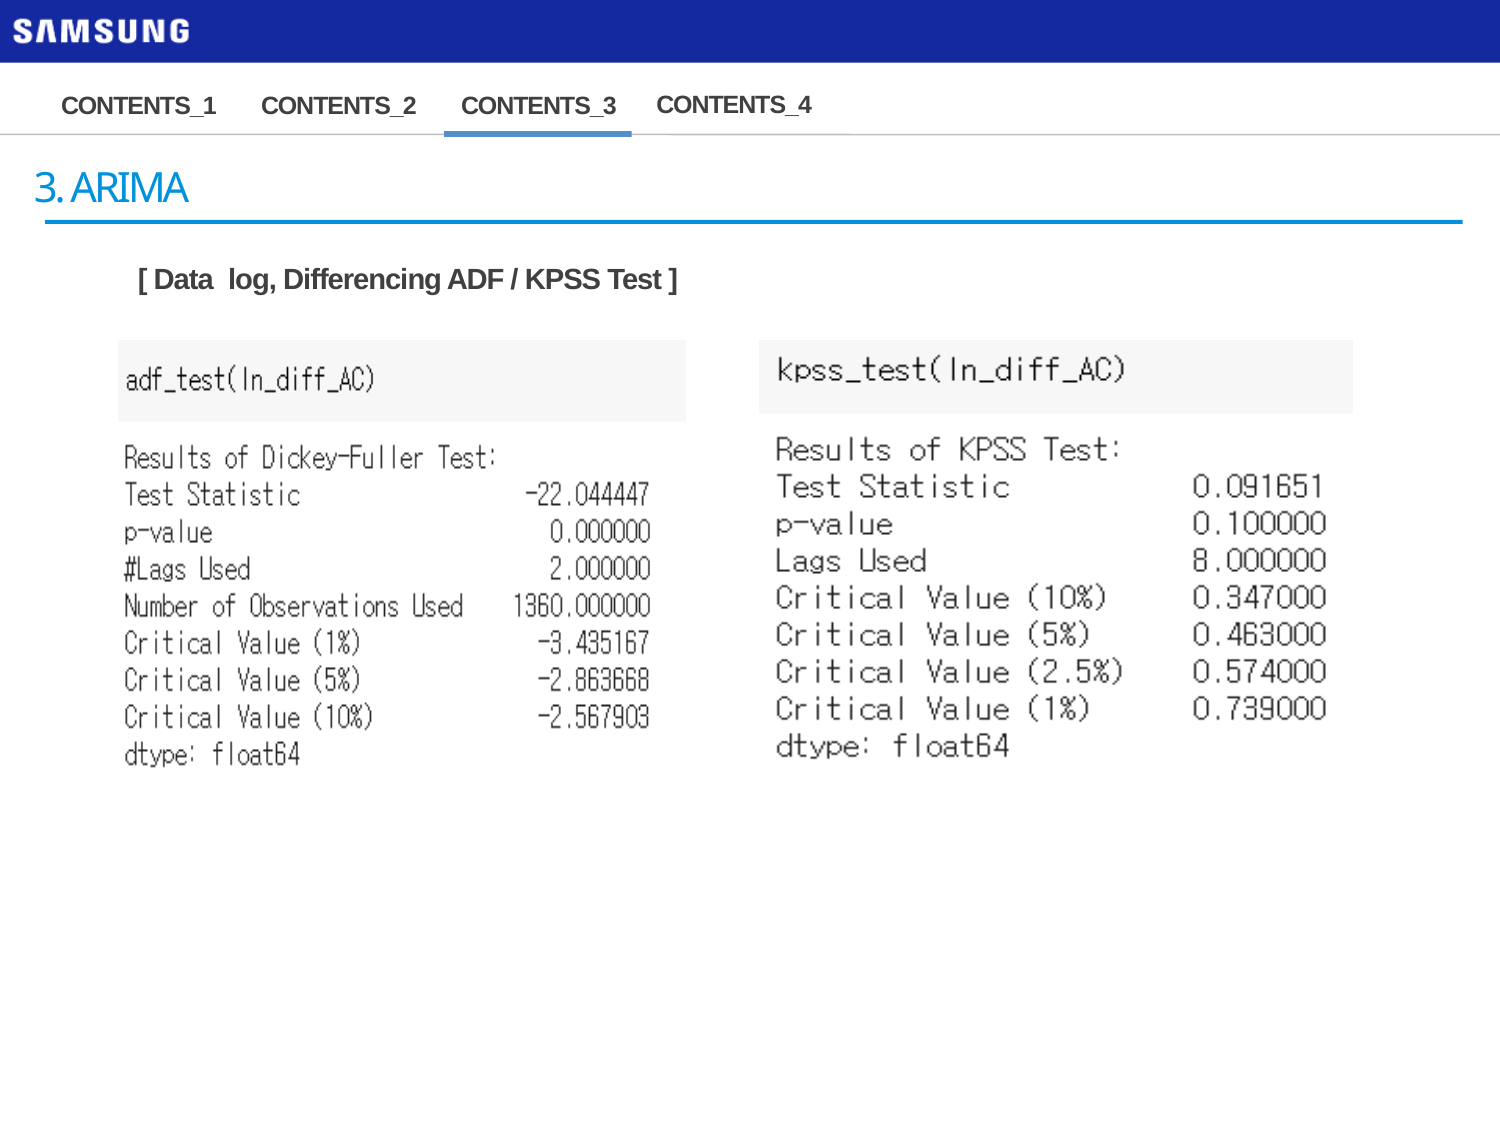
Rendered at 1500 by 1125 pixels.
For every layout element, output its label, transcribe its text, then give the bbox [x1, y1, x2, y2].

text_box 3. ARIMA [19, 152, 468, 218]
text_box CONTENTS_4 [605, 80, 863, 126]
picture [759, 340, 1353, 767]
text_box CONTENTS_3 [410, 82, 668, 127]
text_box [0, 0, 1500, 65]
picture [0, 6, 200, 55]
text_box [ Data log, Differencing ADF / KPSS Test ] [113, 253, 703, 303]
text_box CONTENTS_2 [210, 82, 410, 127]
text_box CONTENTS_1 [10, 82, 210, 127]
text_box [43, 218, 1465, 226]
picture [118, 340, 686, 788]
